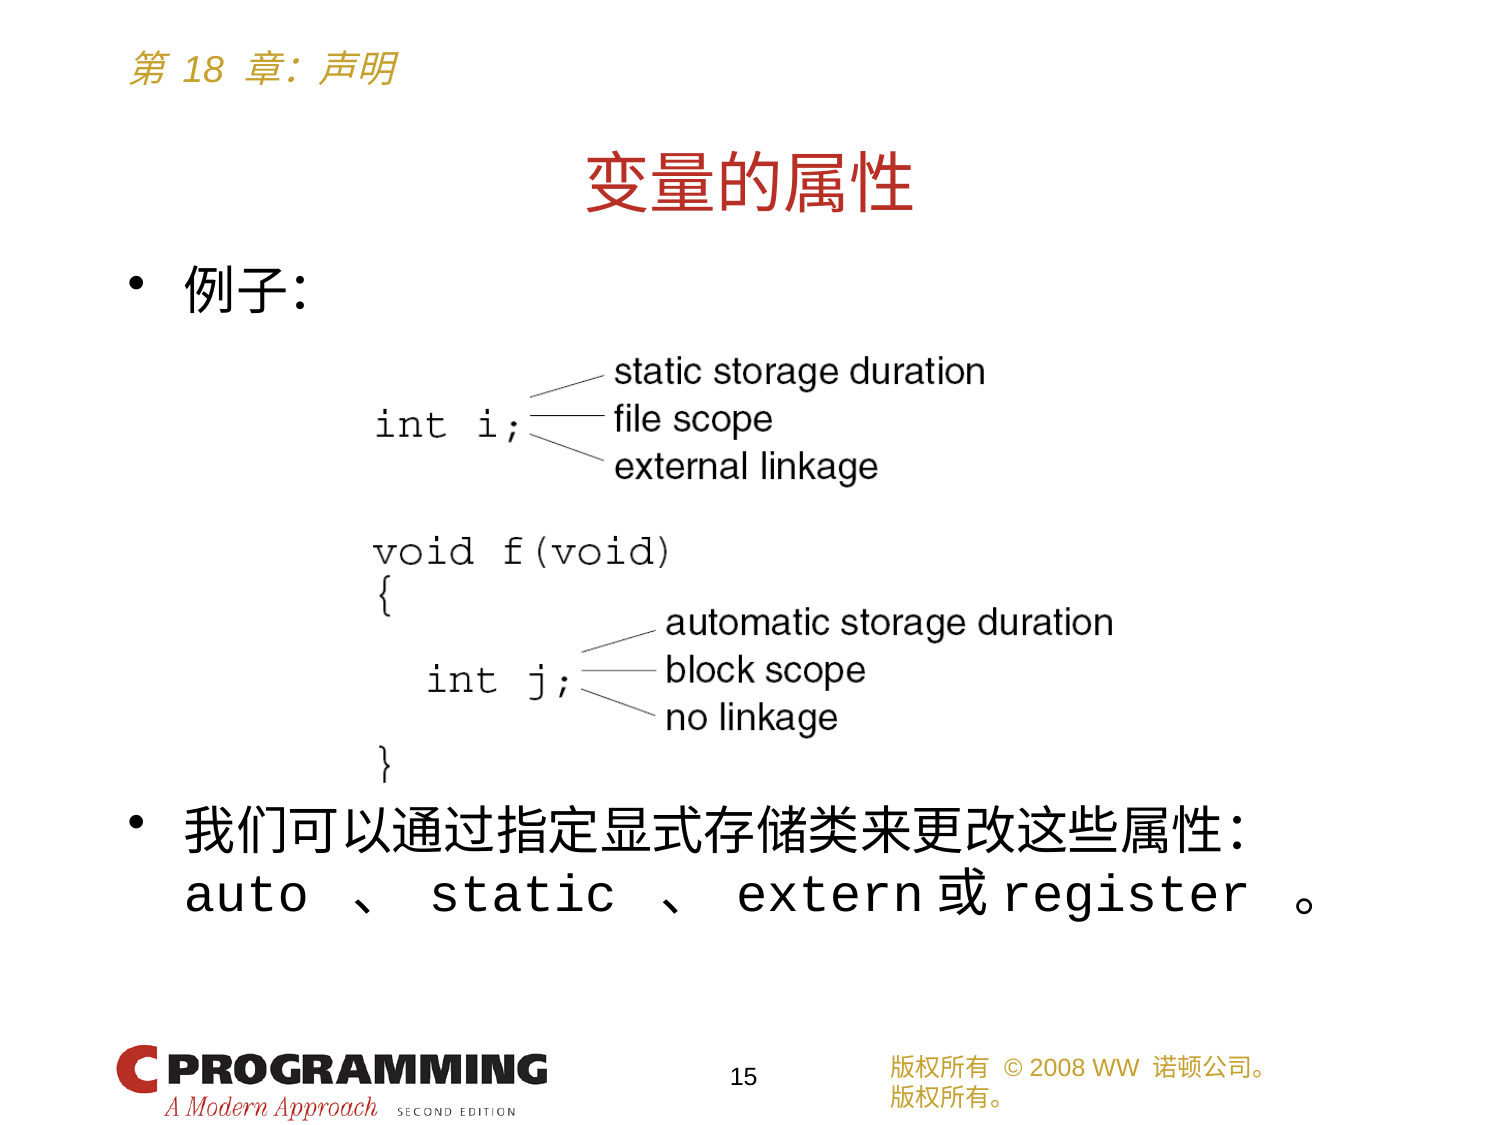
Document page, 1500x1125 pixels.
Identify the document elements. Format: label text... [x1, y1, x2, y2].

list 例子： 我们可以通过指定显式存储类来更改这些属性： auto 、 static 、 extern或register 。 [112, 249, 1413, 1038]
picture [370, 349, 1116, 788]
picture [112, 1041, 550, 1123]
footer 版权所有 © 2008 WW 诺顿公司。 版权所有。 [874, 1043, 1388, 1119]
title 变量的属性 [112, 125, 1388, 238]
slide_number 15 [687, 1049, 801, 1101]
